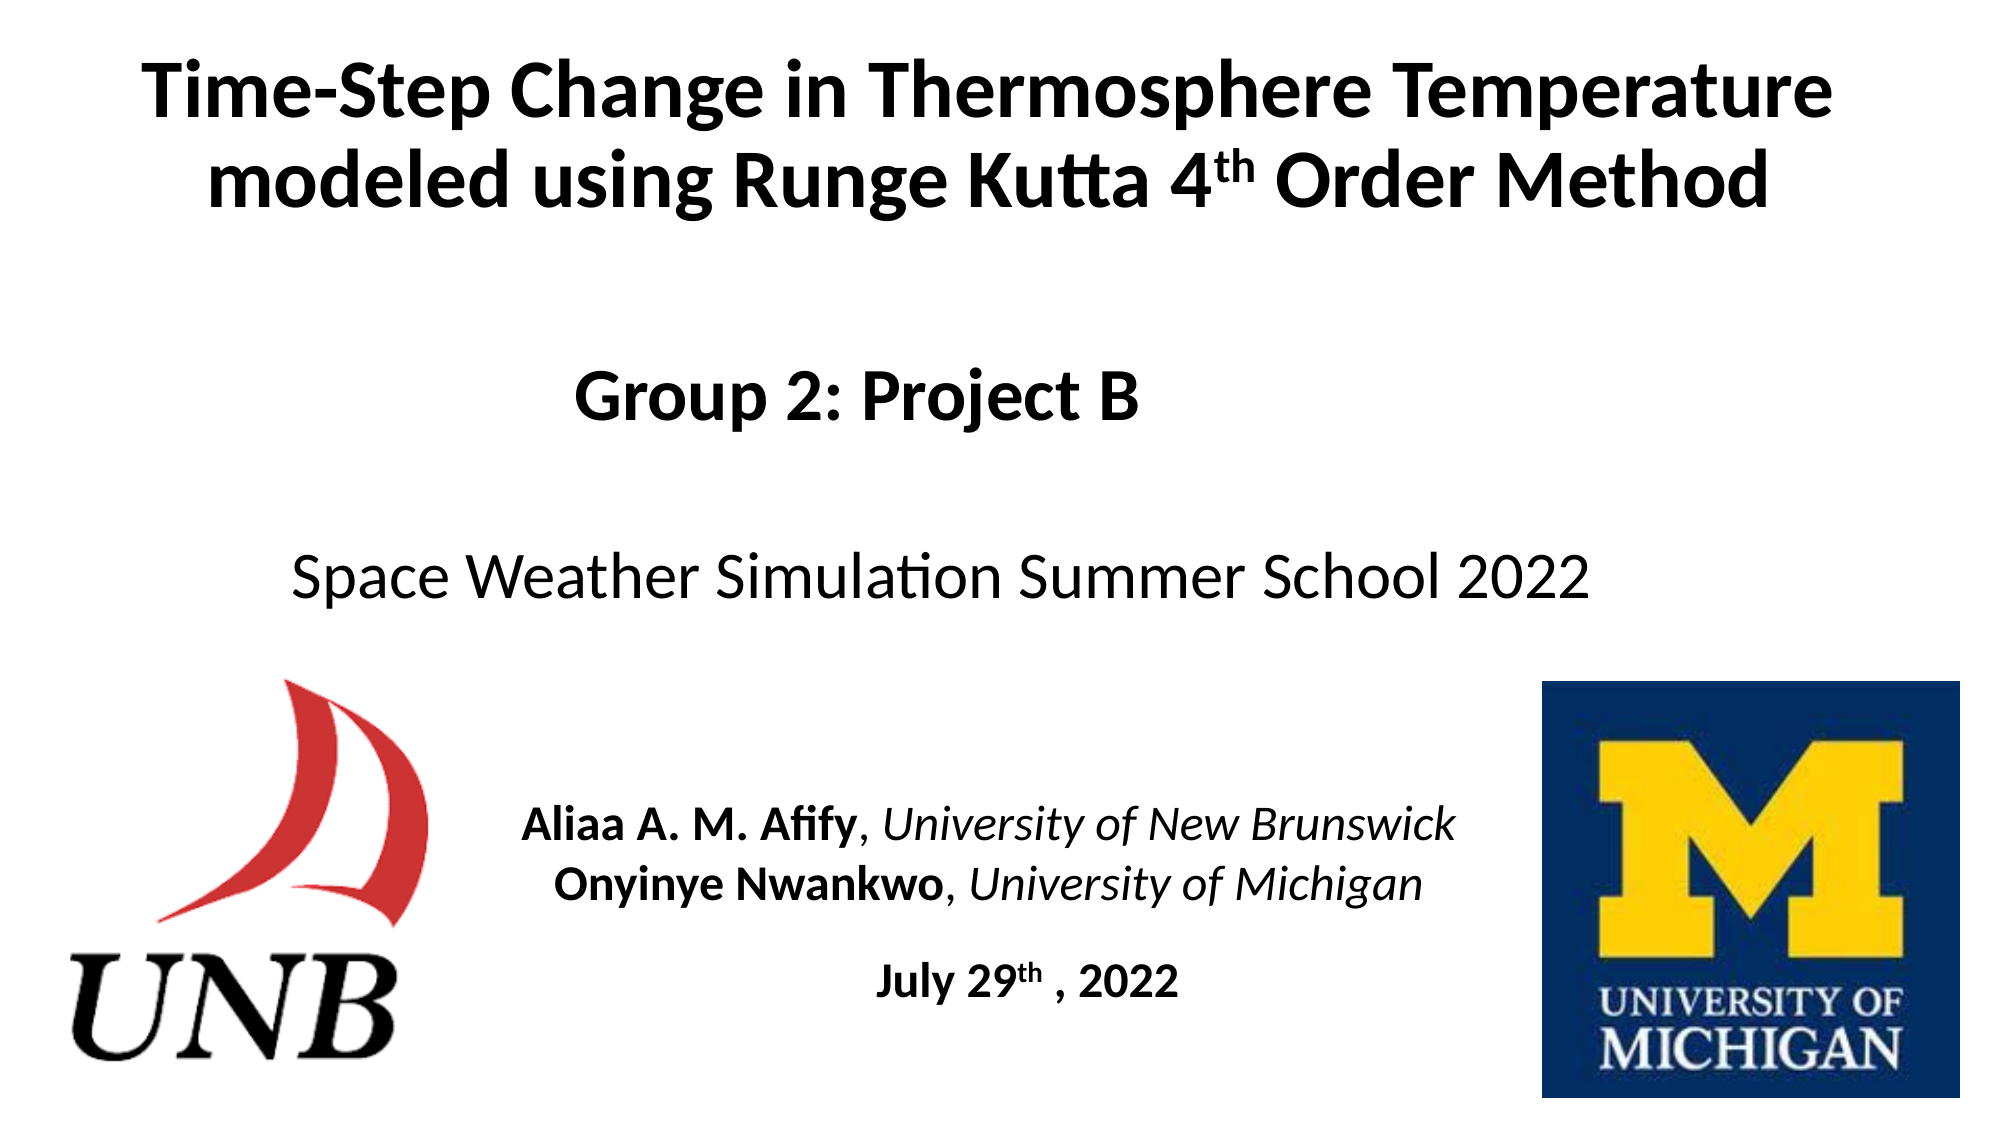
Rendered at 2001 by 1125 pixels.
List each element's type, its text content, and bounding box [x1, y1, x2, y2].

title Time-Step Change in Thermosphere Temperature modeled using Runge Kutta 4th Order Method [18, 27, 1960, 245]
text_box Space Weather Simulation Summer School 2022 [276, 524, 1608, 620]
text_box July 29th , 2022 [857, 939, 1198, 1015]
text_box Aliaa A. M. Afify, University of New Brunswick Onyinye Nwankwo, University of Michigan [506, 782, 1472, 918]
picture [1542, 681, 1960, 1098]
picture [69, 677, 430, 1063]
text_box Group 2: Project B [559, 337, 1156, 443]
